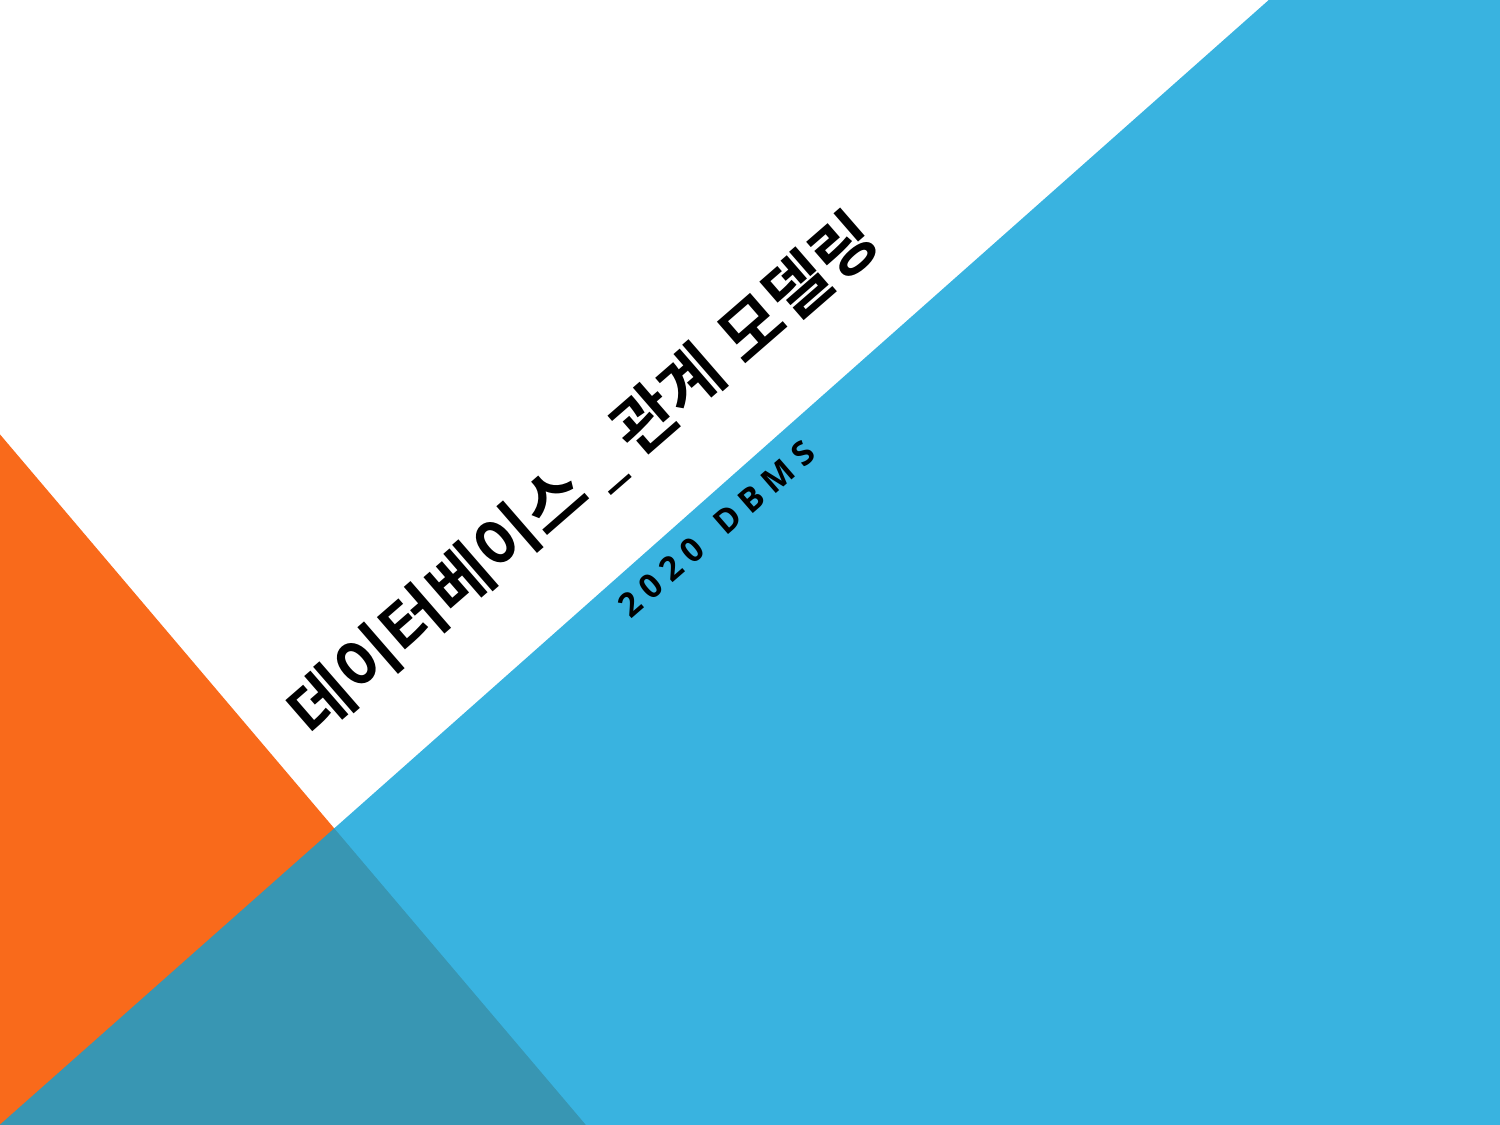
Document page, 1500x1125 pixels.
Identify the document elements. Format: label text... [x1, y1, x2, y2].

subtitle 2020 DBMS [596, 7, 1318, 644]
title 데이터베이스_관계 모델링 [182, 0, 1027, 762]
